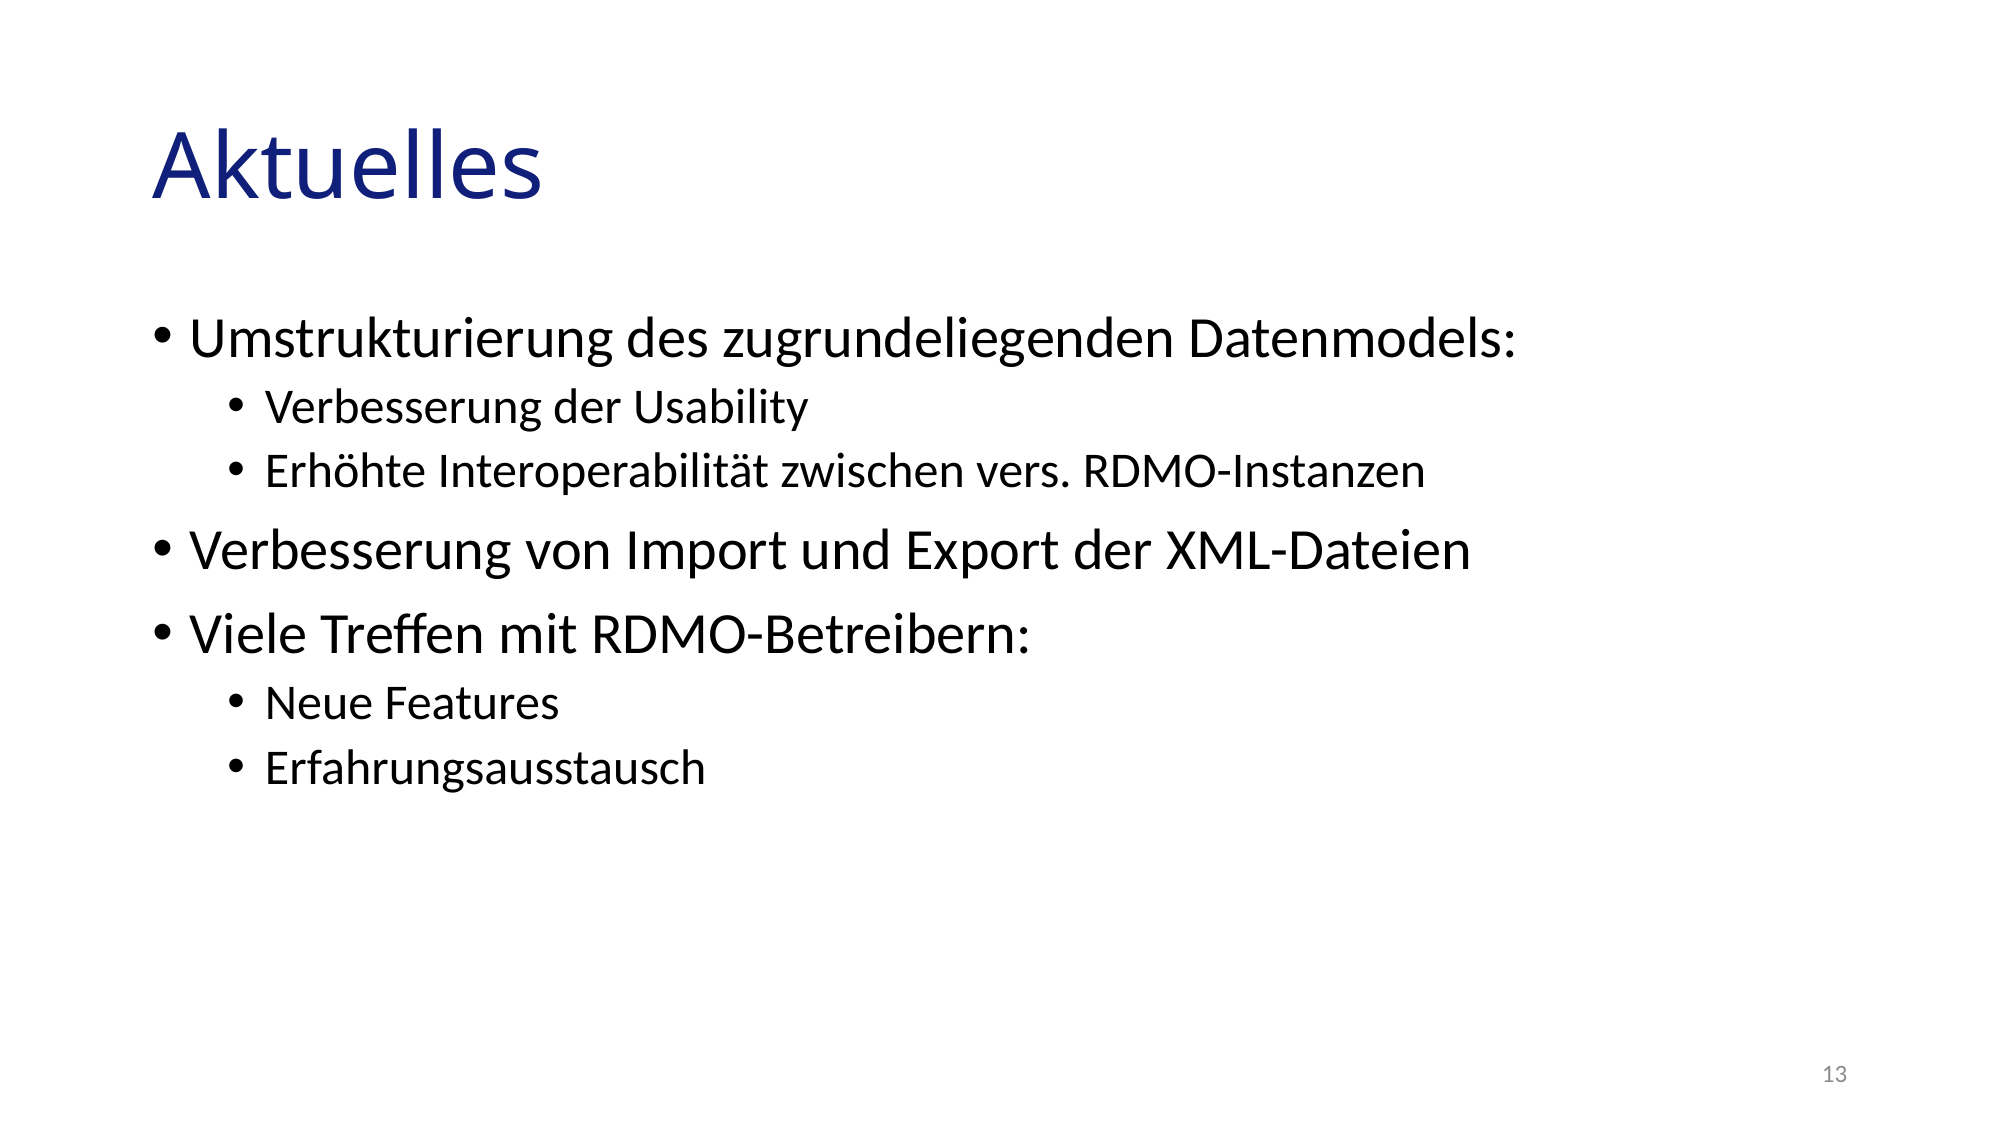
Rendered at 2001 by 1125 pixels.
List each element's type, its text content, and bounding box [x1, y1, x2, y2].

slide_number 13 [1412, 1042, 1863, 1103]
list Umstrukturierung des zugrundeliegenden Datenmodels: Verbesserung der Usability Erhöhte Interoperabilität zwischen vers. RDMO-Instanzen Verbesserung von Import und Export der XML-Dateien Viele Treffen mit RDMO-Betreibern: Neue Features Erfahrungsausstausch [137, 299, 1863, 1014]
title Aktuelles [137, 59, 1863, 278]
